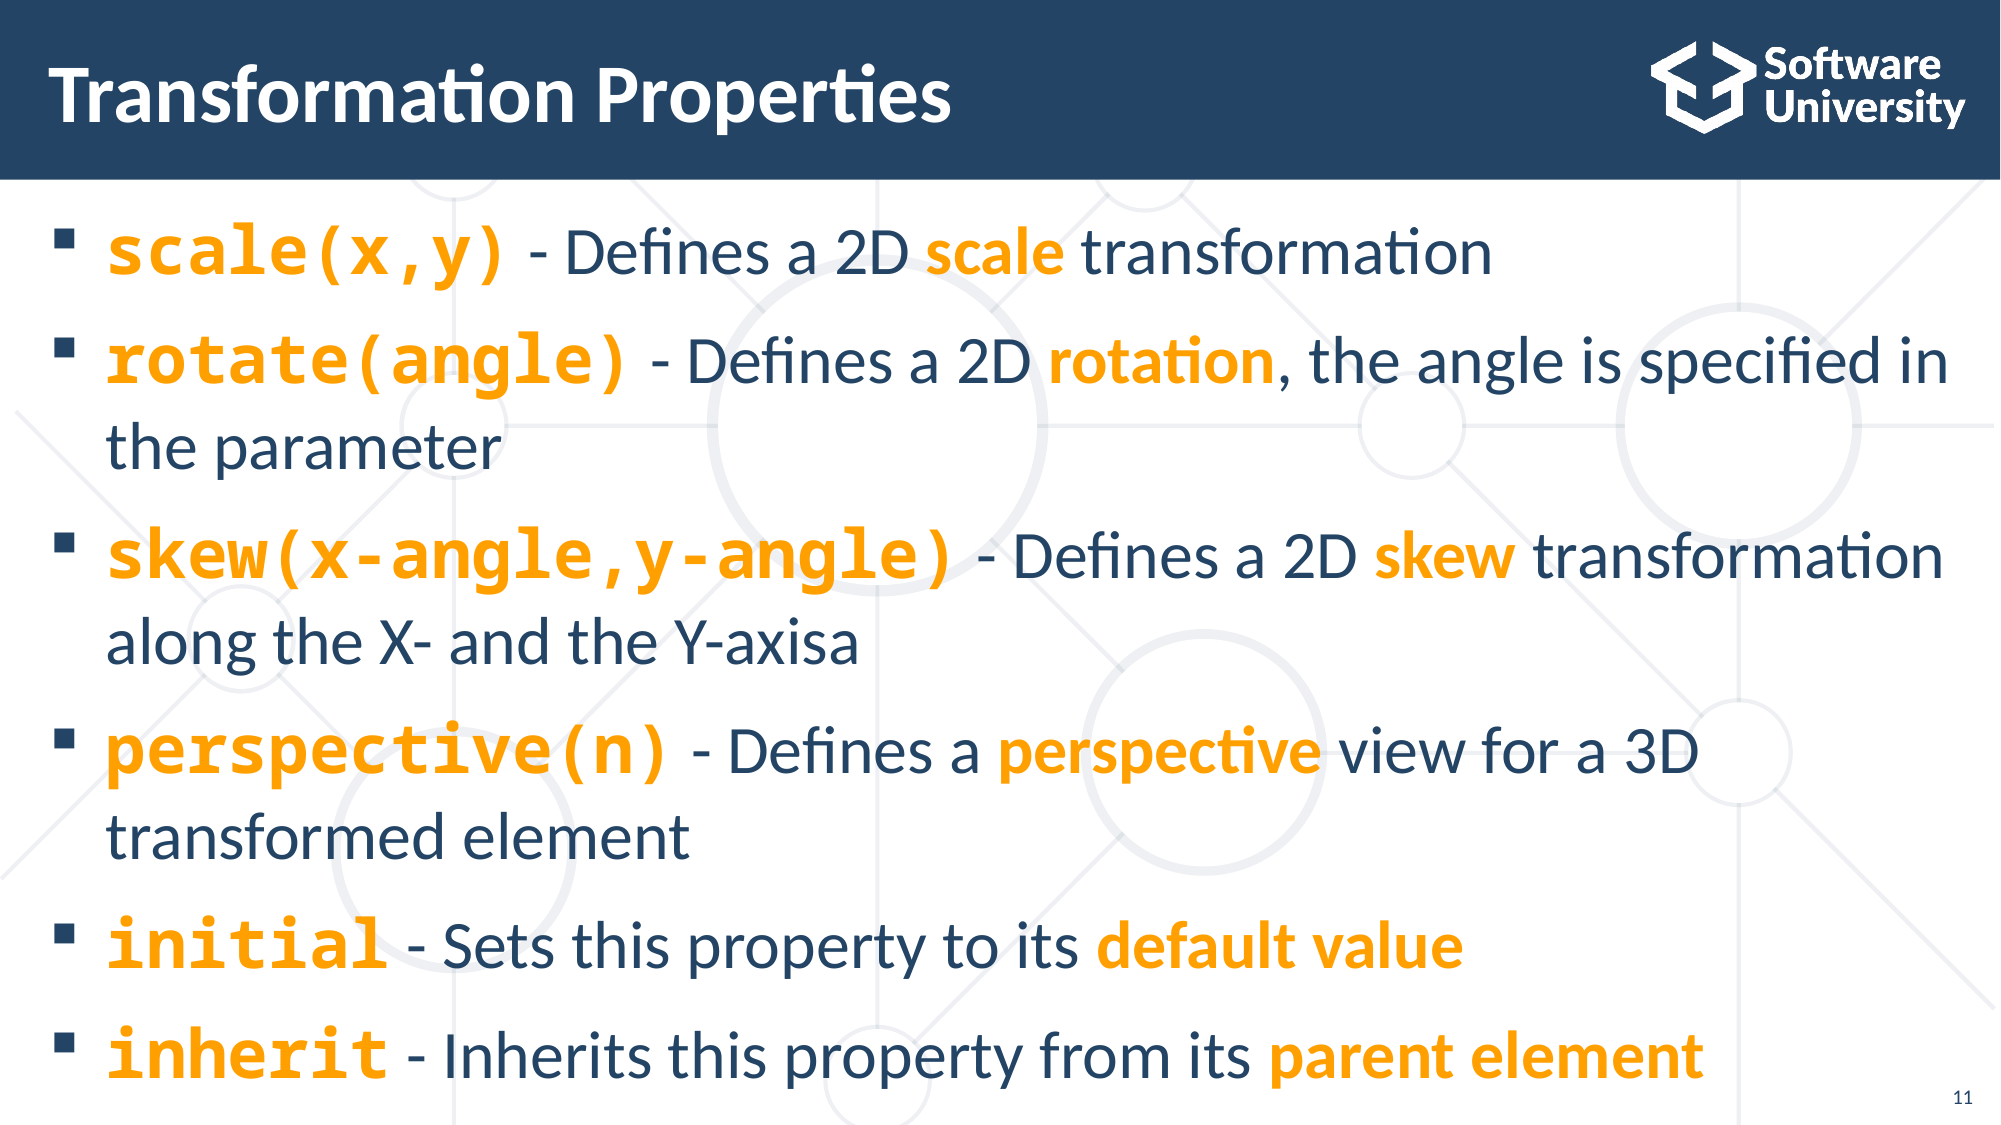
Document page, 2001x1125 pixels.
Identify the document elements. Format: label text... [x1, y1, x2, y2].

picture [1651, 41, 1966, 134]
title Transformation Properties [31, 16, 1625, 162]
list scale(x,y) - Defines a 2D scale transformation rotate(angle) - Defines a 2D rotation, the angle is specified in the parameter skew(x-angle,y-angle) - Defines a 2D skew transformation along the X- and the Y-axisa perspective(n) - Defines a perspective view for a 3D transformed element initial - Sets this property to its default value inherit - Inherits this property from its parent element [31, 196, 1970, 1104]
slide_number 11 [1927, 1067, 1989, 1117]
